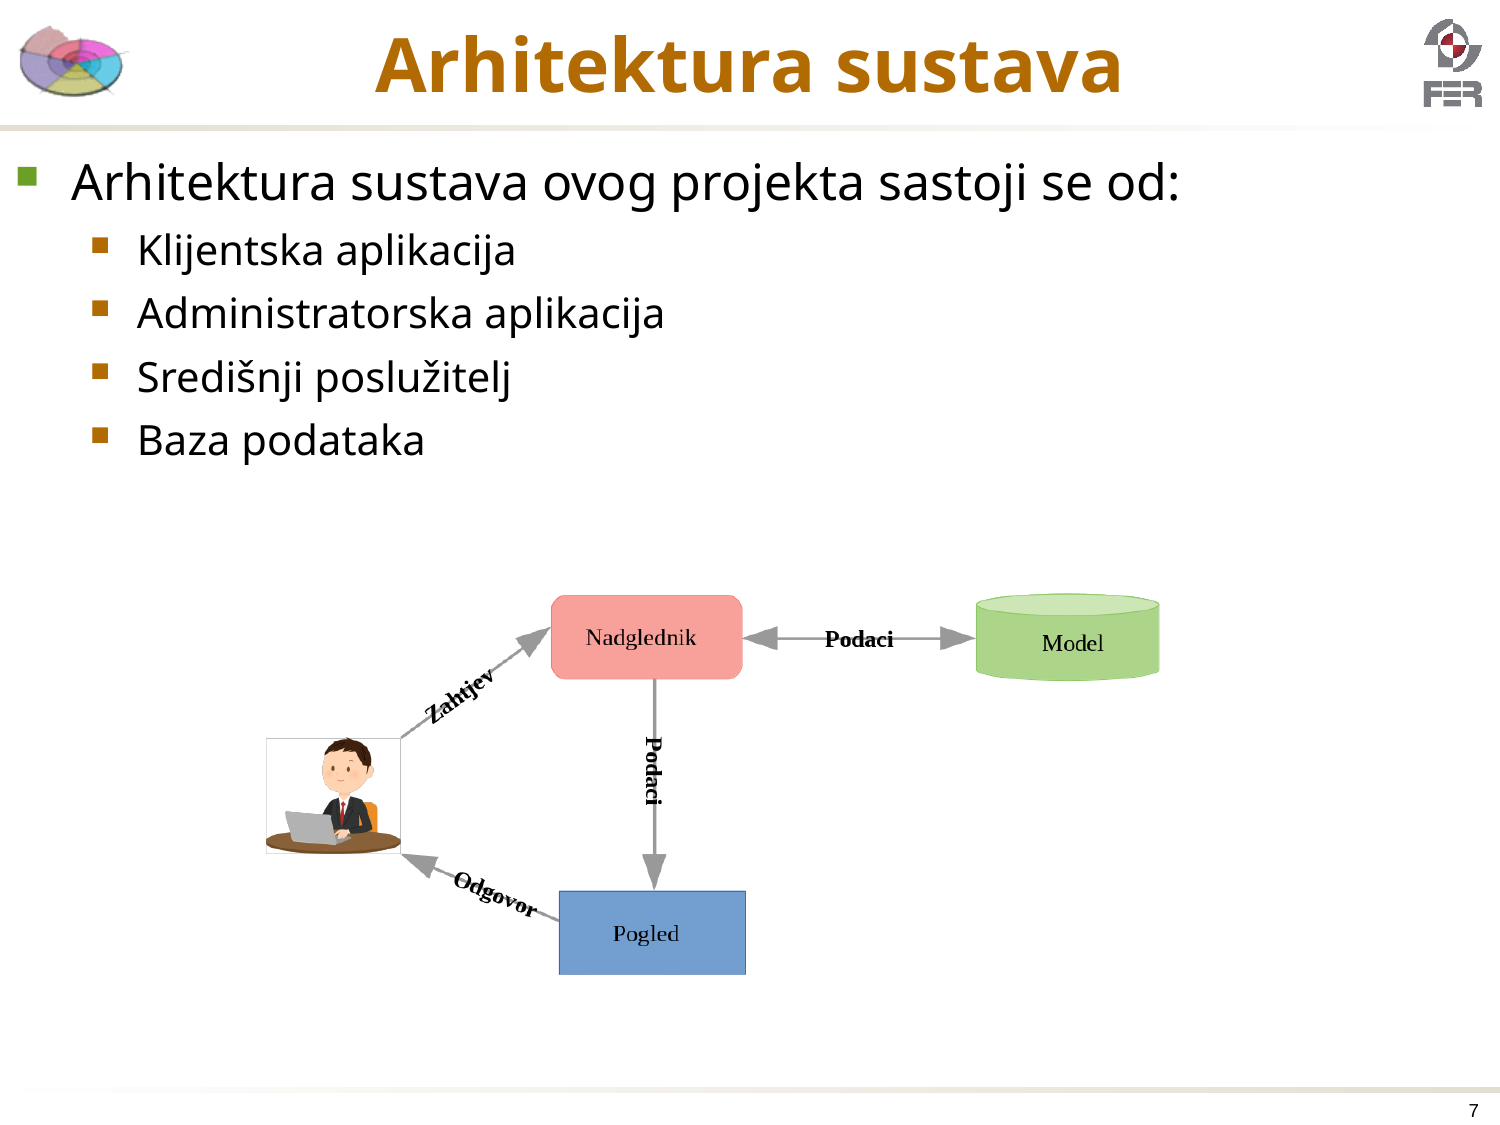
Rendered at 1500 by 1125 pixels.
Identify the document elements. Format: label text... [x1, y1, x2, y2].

slide_number 7 [1316, 1092, 1495, 1125]
title Arhitektura sustava [0, 0, 1500, 126]
picture [242, 562, 1188, 997]
list Arhitektura sustava ovog projekta sastoji se od: Klijentska aplikacija Administratorska aplikacija Središnji poslužitelj Baza podataka [0, 136, 1500, 1083]
